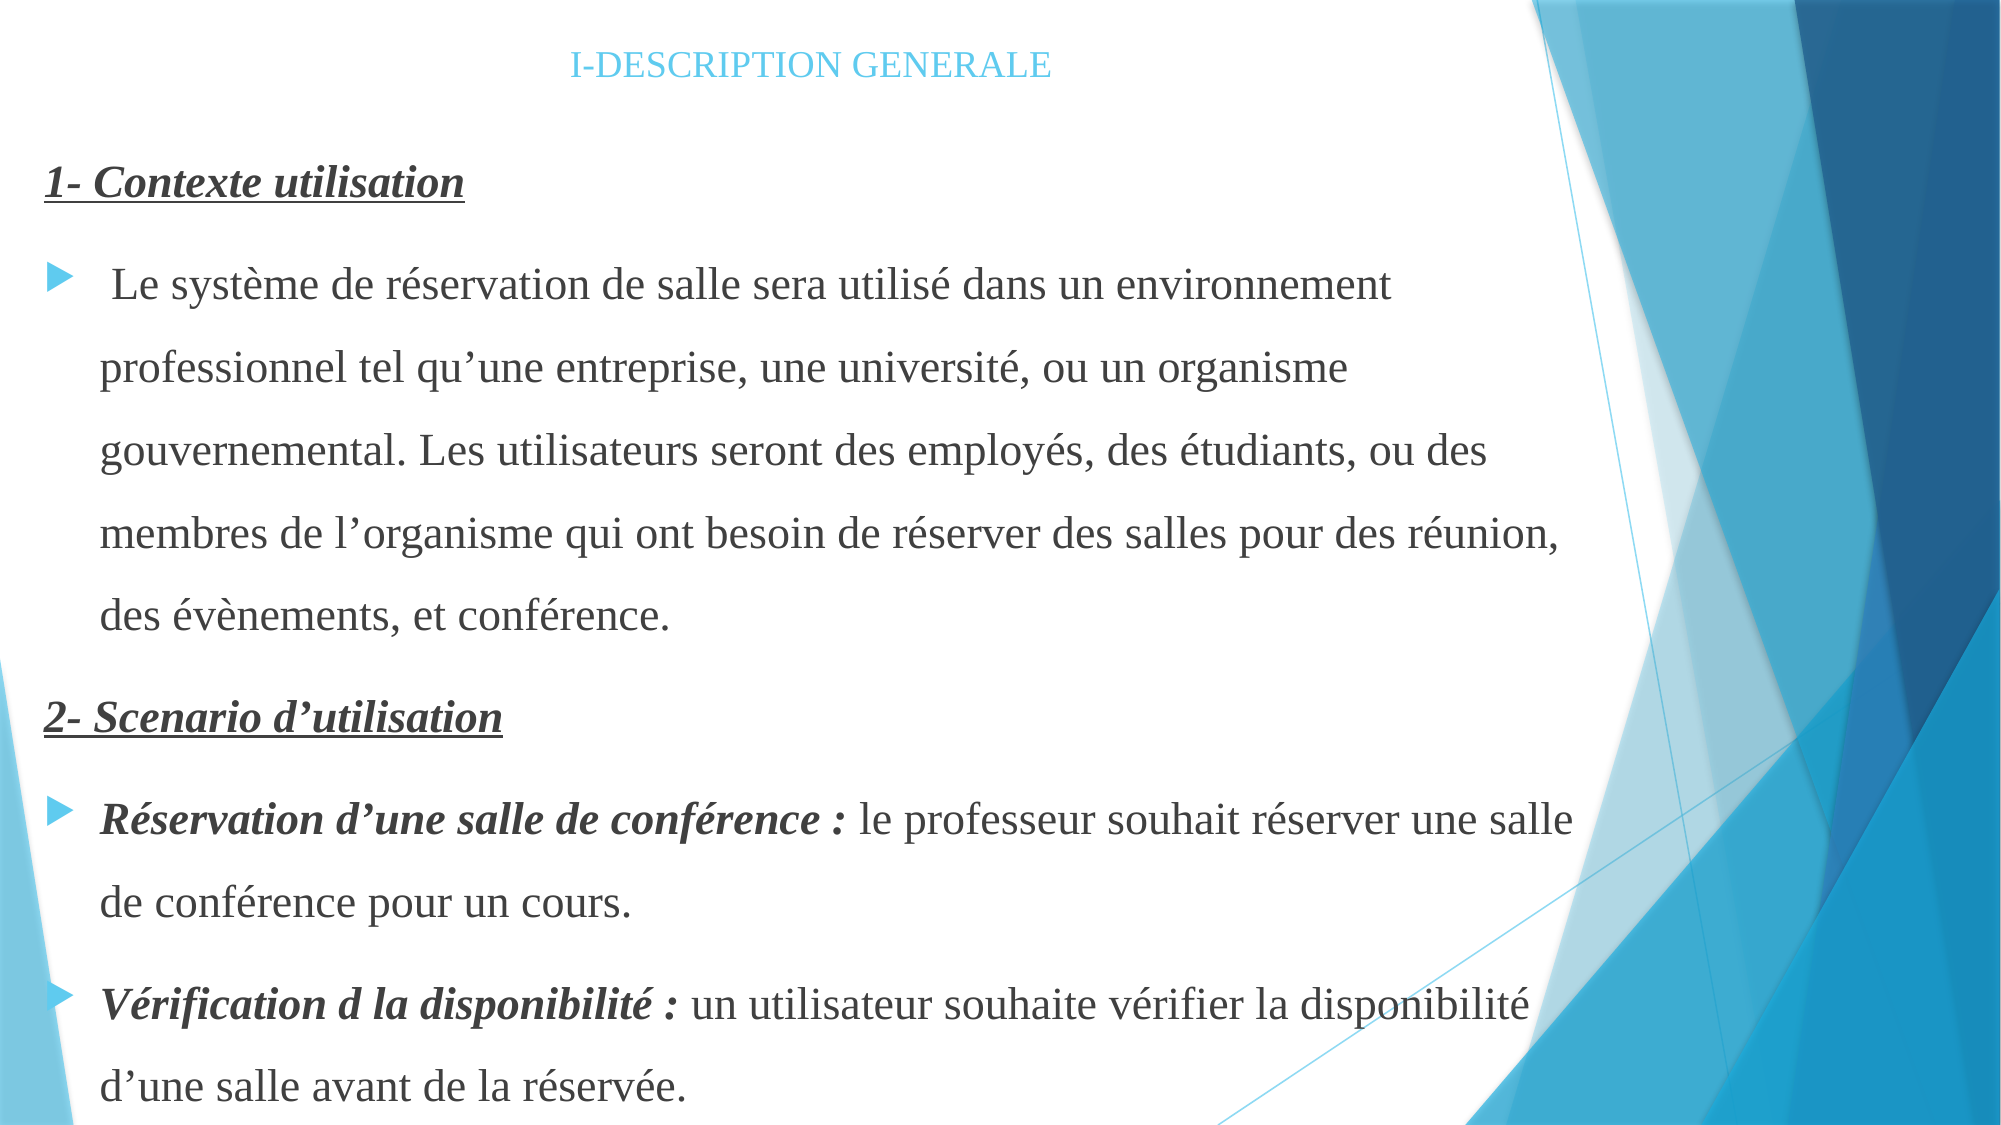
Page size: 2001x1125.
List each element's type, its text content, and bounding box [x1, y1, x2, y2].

list 1- Contexte utilisation Le système de réservation de salle sera utilisé dans un environnement professionnel tel qu’une entreprise, une université, ou un organisme gouvernemental. Les utilisateurs seront des employés, des étudiants, ou des membres de l’organisme qui ont besoin de réserver des salles pour des réunion, des évènements, et conférence. 2- Scenario d’utilisation Réservation d’une salle de conférence : le professeur souhait réserver une salle de conférence pour un cours. Vérification d la disponibilité : un utilisateur souhaite vérifier la disponibilité d’une salle avant de la réservée. [28, 116, 1604, 1125]
title I-DESCRIPTION GENERALE [111, 31, 1522, 116]
